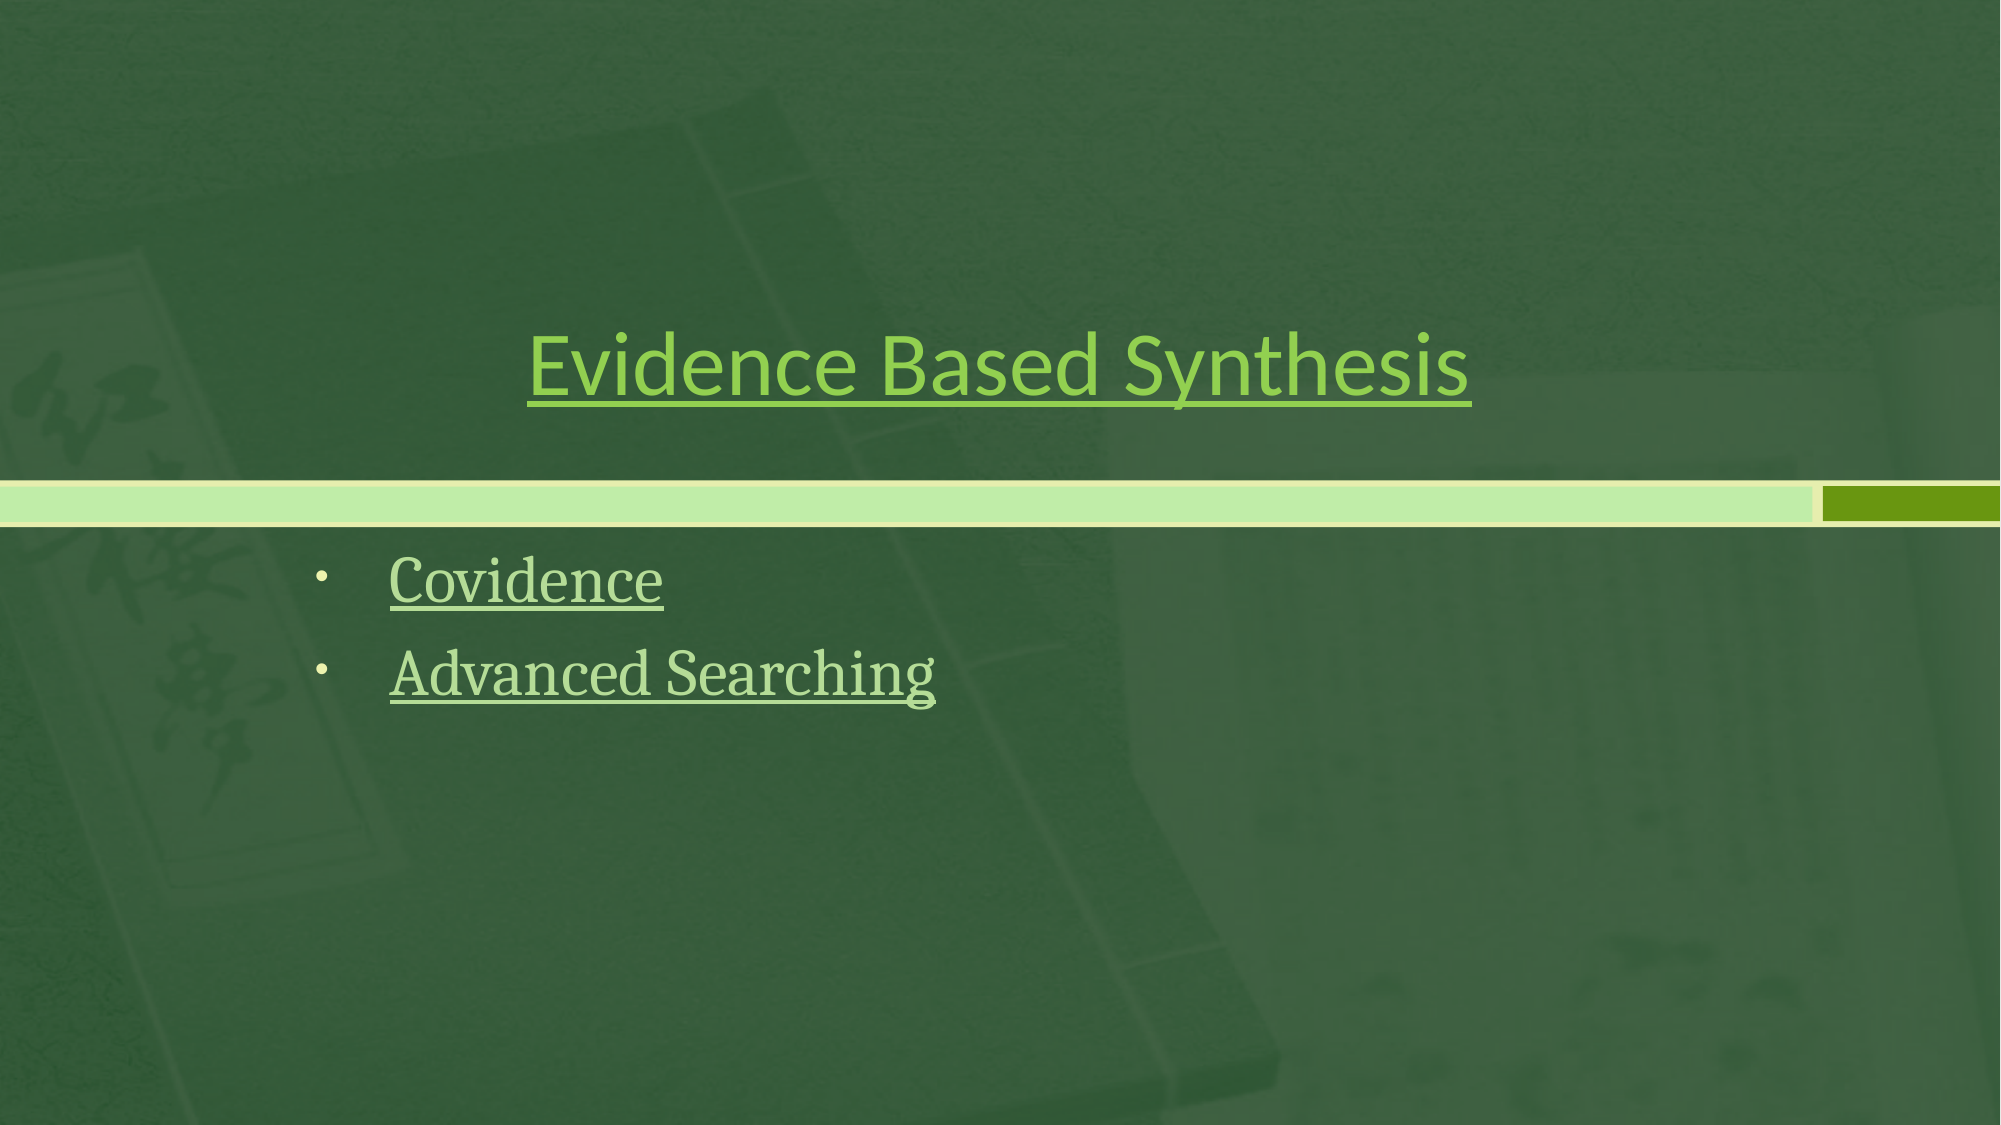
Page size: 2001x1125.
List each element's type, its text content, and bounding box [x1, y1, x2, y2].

subtitle Covidence Advanced Searching [300, 528, 1700, 816]
title Evidence Based Synthesis [150, 238, 1850, 480]
